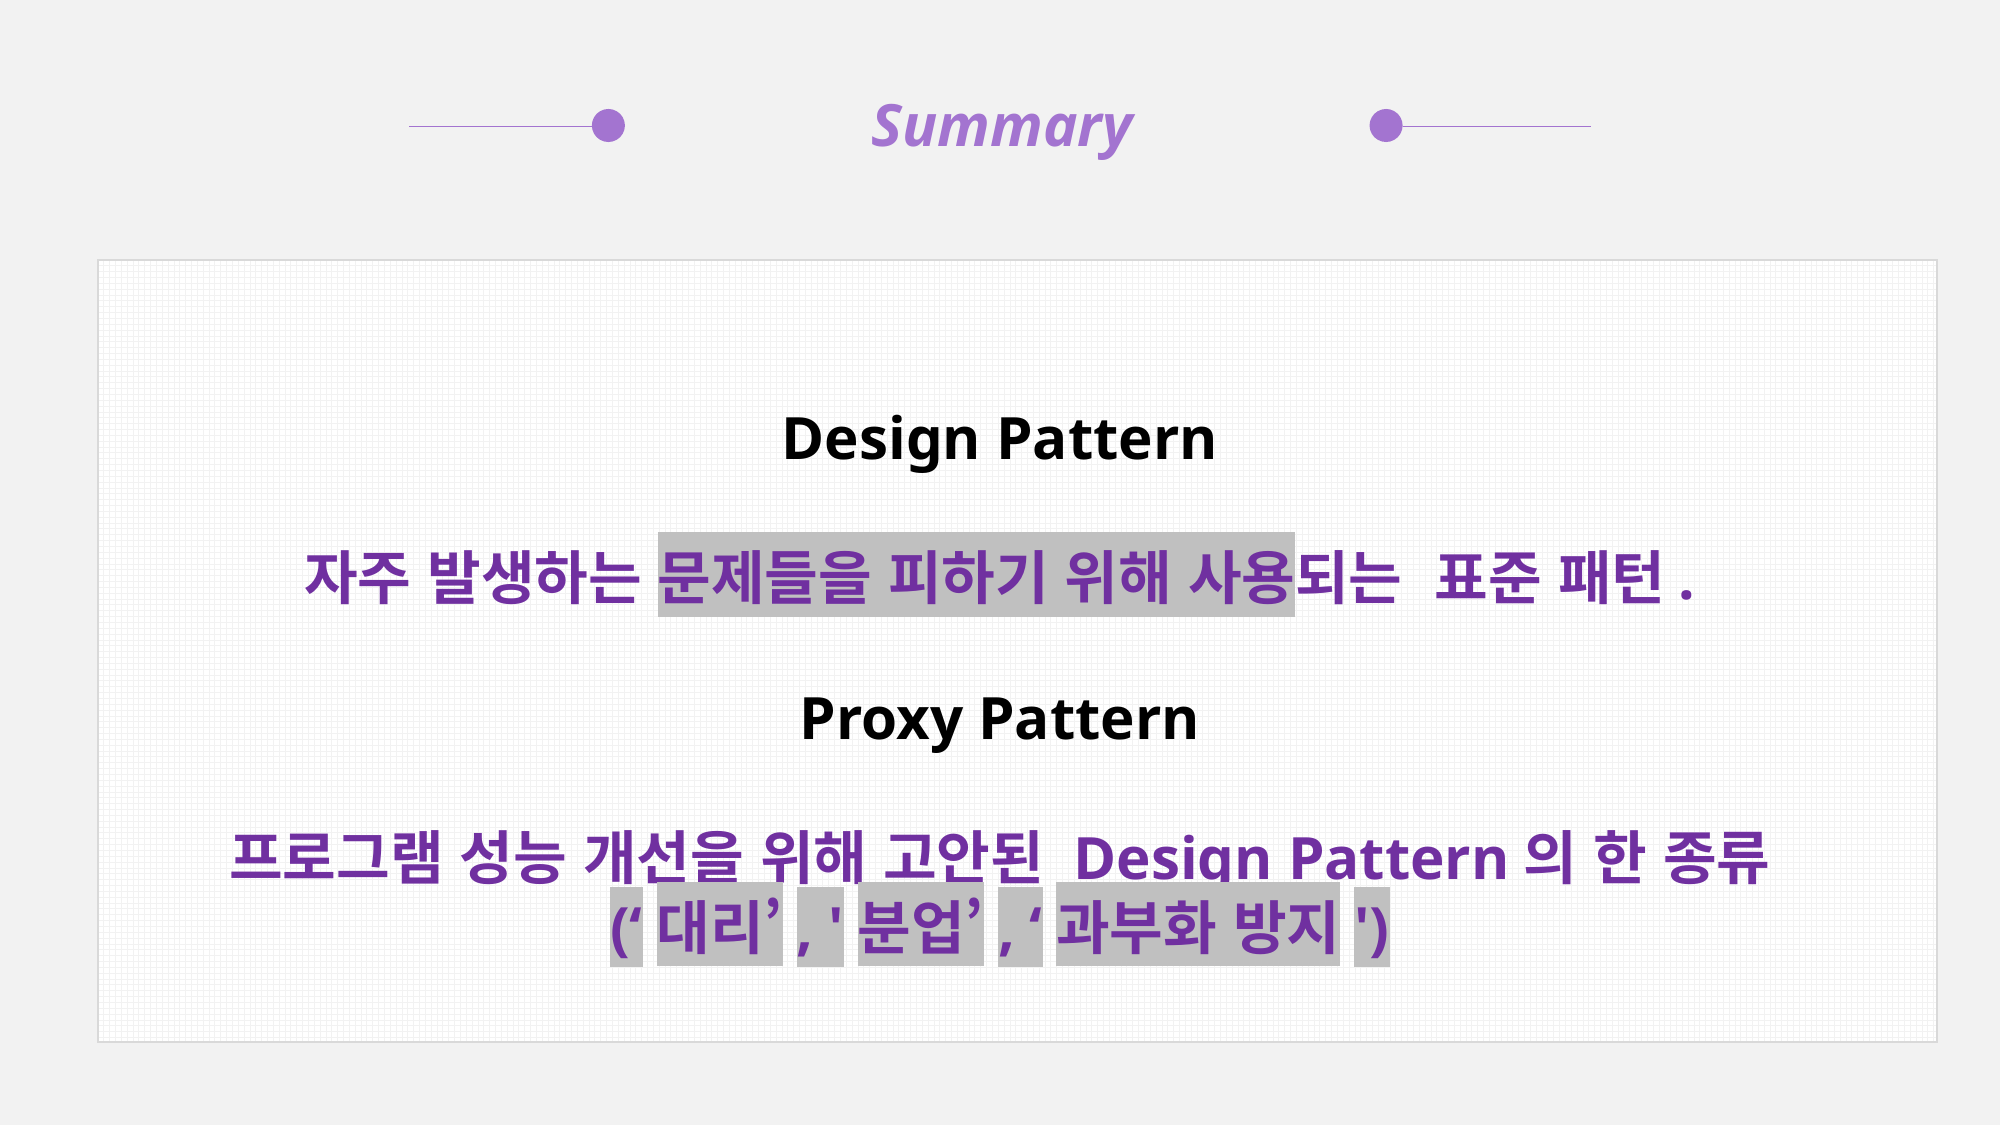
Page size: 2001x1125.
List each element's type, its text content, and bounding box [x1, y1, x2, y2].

text_box Summary [601, 127, 1403, 166]
text_box [591, 127, 626, 144]
text_box [1368, 107, 1404, 126]
text_box Design Pattern 자주 발생하는 문제들을 피하기 위해 사용되는 표준 패턴. Proxy Pattern 프로그램 성능 개선을 위해 고안된 Design Pattern의 한 종류 (‘대리’, '분업’, ‘과부화 방지') [159, 394, 1841, 969]
text_box [97, 259, 1938, 1043]
text_box [590, 107, 626, 126]
text_box Summary [601, 46, 1403, 126]
text_box [1368, 127, 1404, 144]
